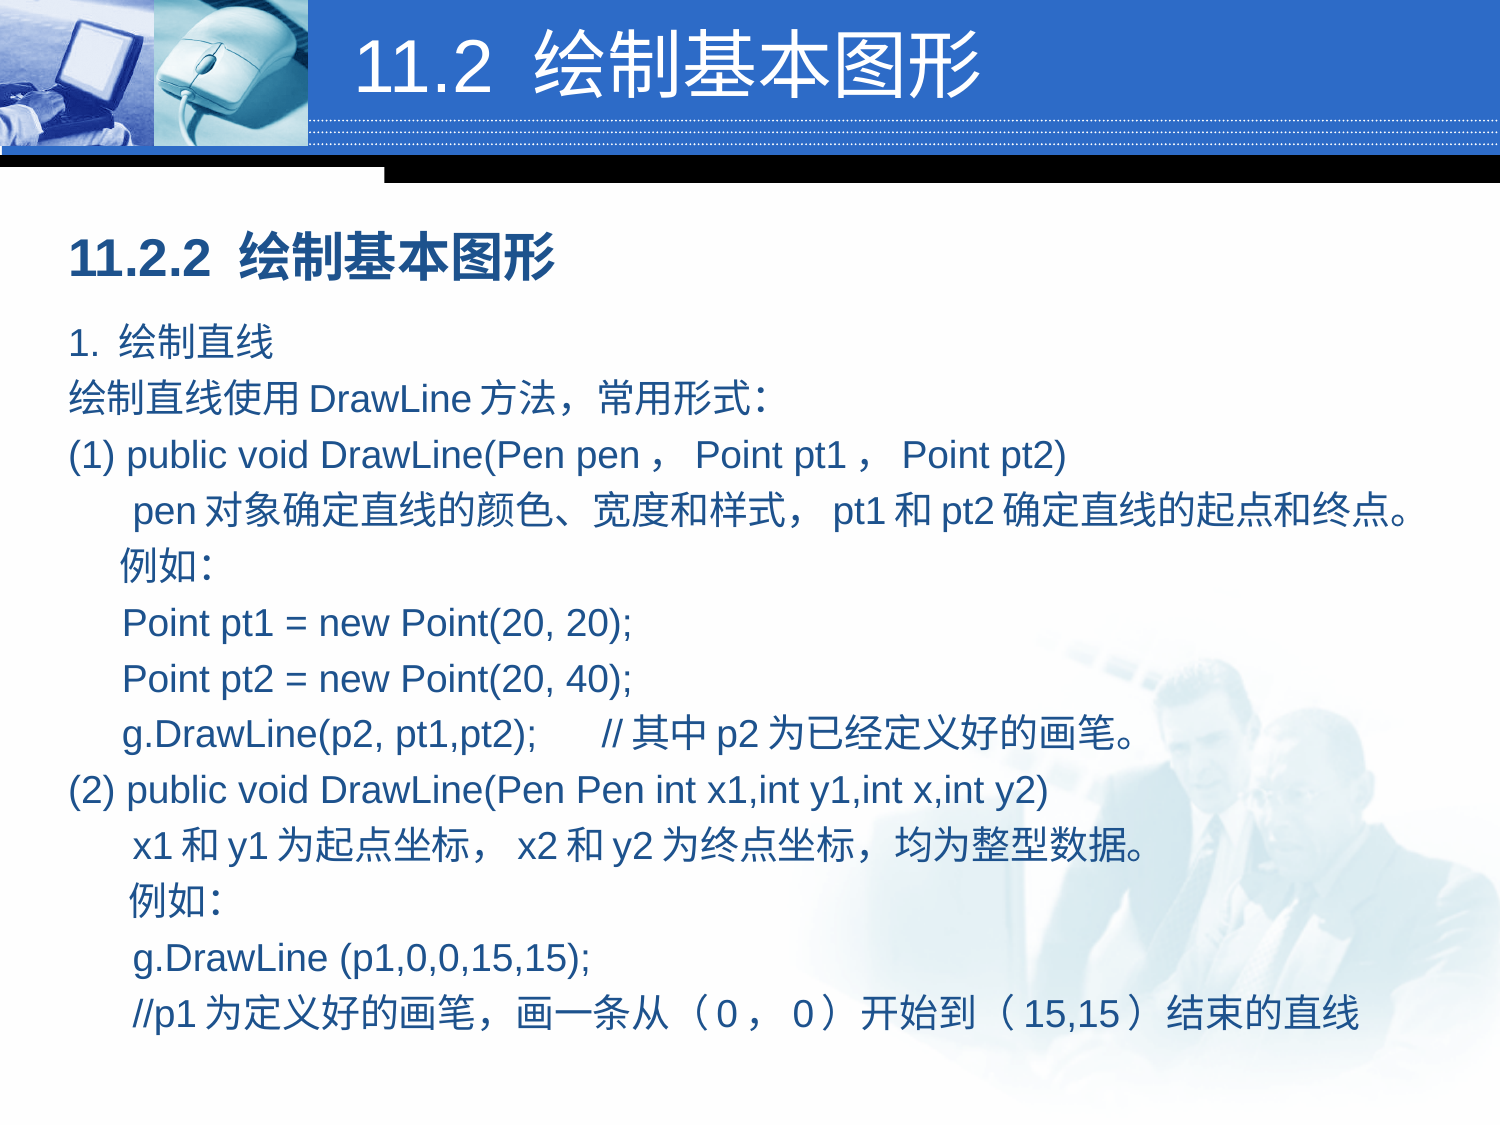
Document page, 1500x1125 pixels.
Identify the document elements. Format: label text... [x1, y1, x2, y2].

title 11.2 绘制基本图形 [338, 19, 1376, 107]
picture [0, 167, 1500, 1125]
picture [0, 0, 308, 155]
list 11.2.2 绘制基本图形 1. 绘制直线 绘制直线使用DrawLine方法，常用形式： (1) public void DrawLine(Pen pen，Point pt1，Point pt2) pen对象确定直线的颜色、宽度和样式，pt1和pt2确定直线的起点和终点。 例如： Point pt1 = new Point(20, 20); Point pt2 = new Point(20, 40); g.DrawLine(p2, pt1,pt2); //其中p2为已经定义好的画笔。 (2) public void DrawLine(Pen Pen int x1,int y1,int x,int y2) x1和y1为起点坐标，x2和y2为终点坐标，均为整型数据。 例如： g.DrawLine (p1,0,0,15,15); //p1为定义好的画笔，画一条从（0，0）开始到（15,15）结束的直线 [53, 184, 1483, 1047]
